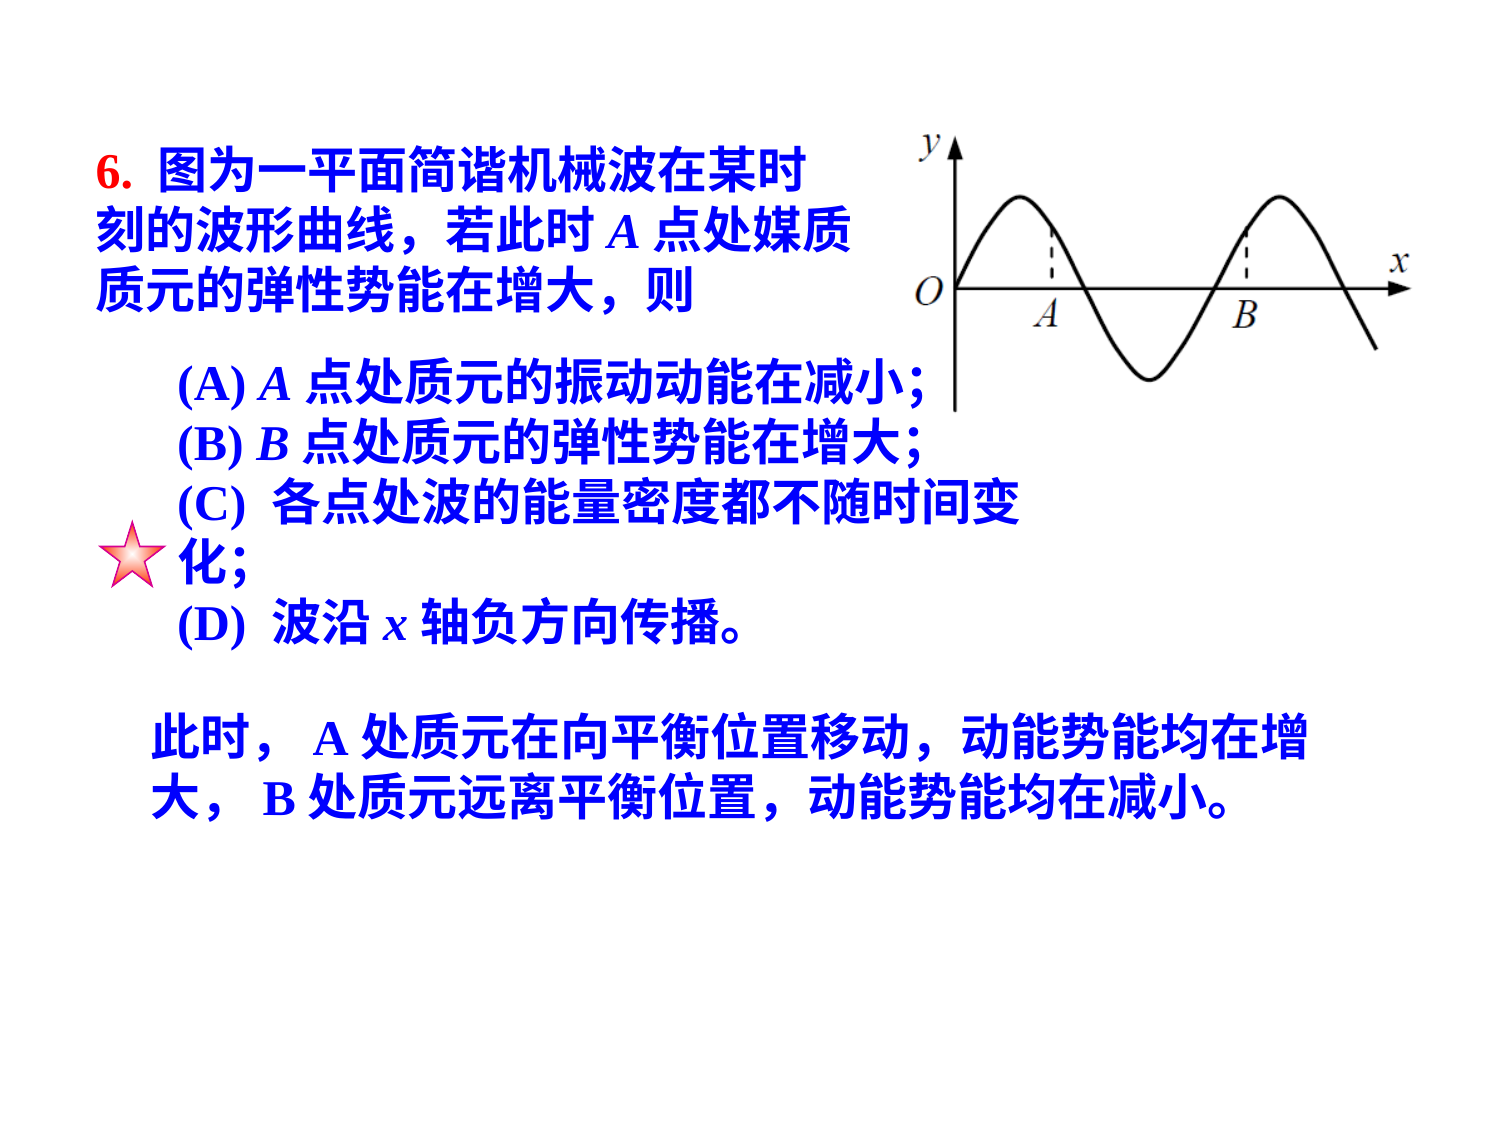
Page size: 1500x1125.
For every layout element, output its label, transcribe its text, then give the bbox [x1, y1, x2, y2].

picture [887, 118, 1436, 436]
text_box [100, 522, 165, 587]
text_box 6. 图为一平面简谐机械波在某时刻的波形曲线，若此时A点处媒质质元的弹性势能在增大，则 [80, 130, 869, 326]
text_box 此时，A处质元在向平衡位置移动，动能势能均在增大，B处质元远离平衡位置，动能势能均在减小。 [135, 697, 1359, 833]
text_box (A) A点处质元的振动动能在减小； (B) B点处质元的弹性势能在增大； (C) 各点处波的能量密度都不随时间变化； (D) 波沿x轴负方向传播。 [162, 343, 1081, 659]
